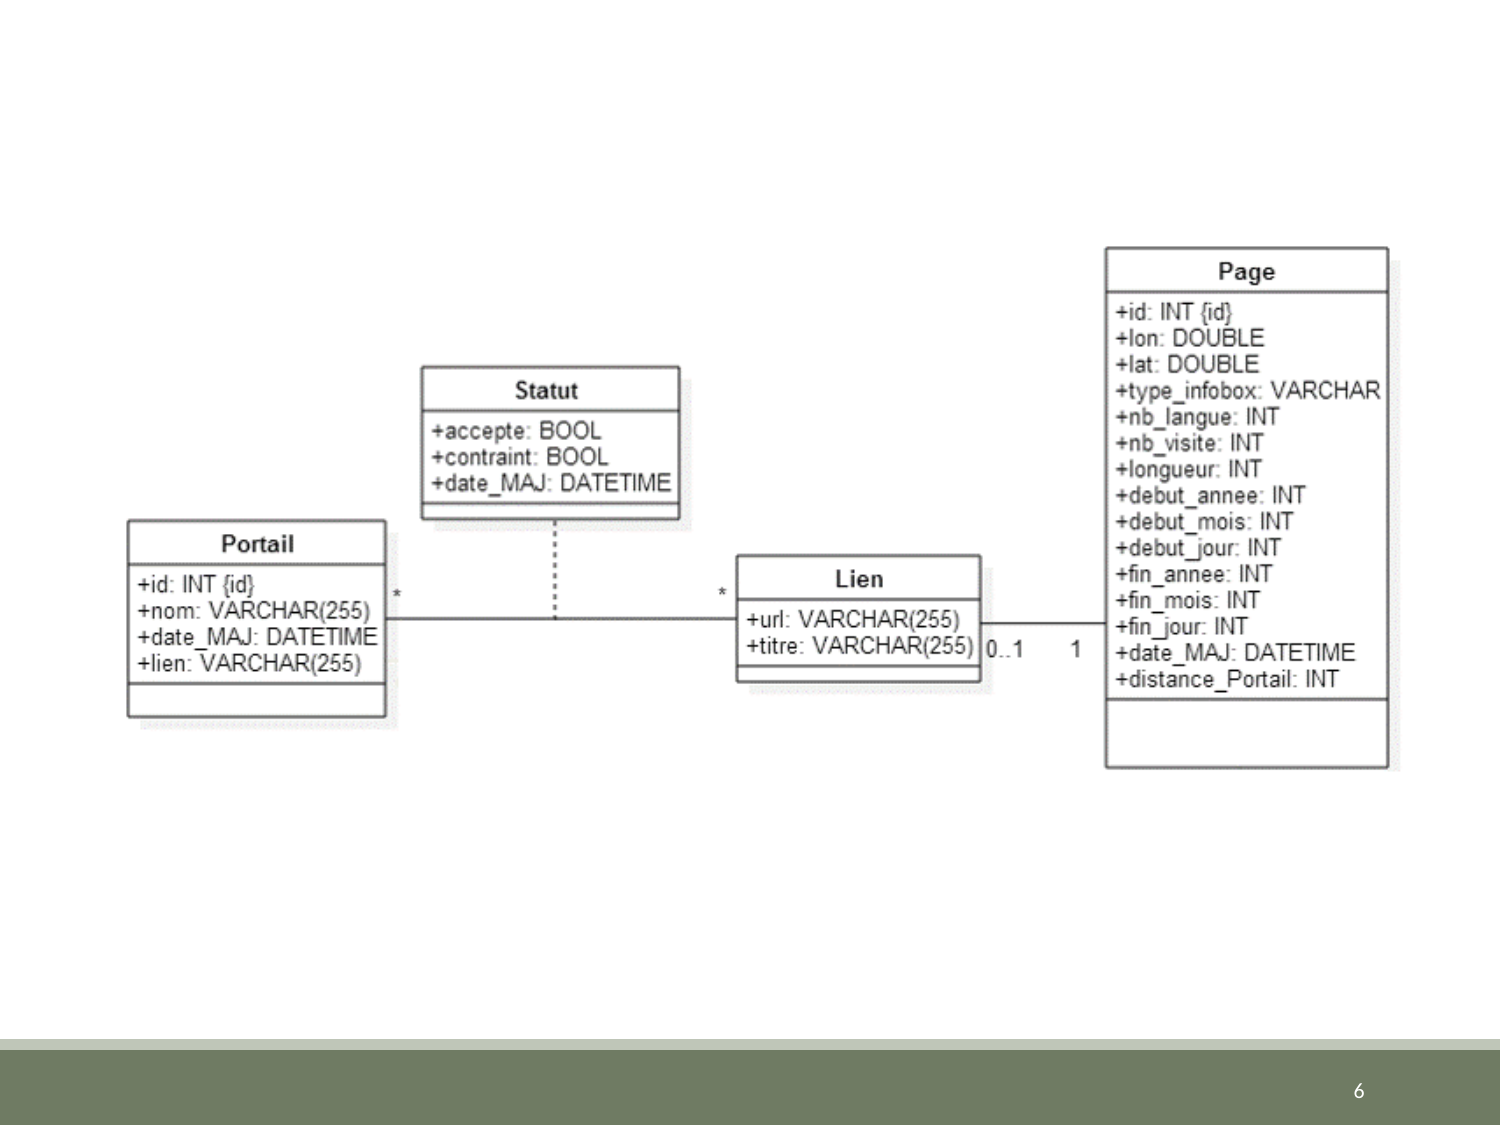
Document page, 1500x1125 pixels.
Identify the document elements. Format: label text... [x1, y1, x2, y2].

picture [96, 230, 1411, 828]
slide_number 6 [1218, 1059, 1380, 1120]
